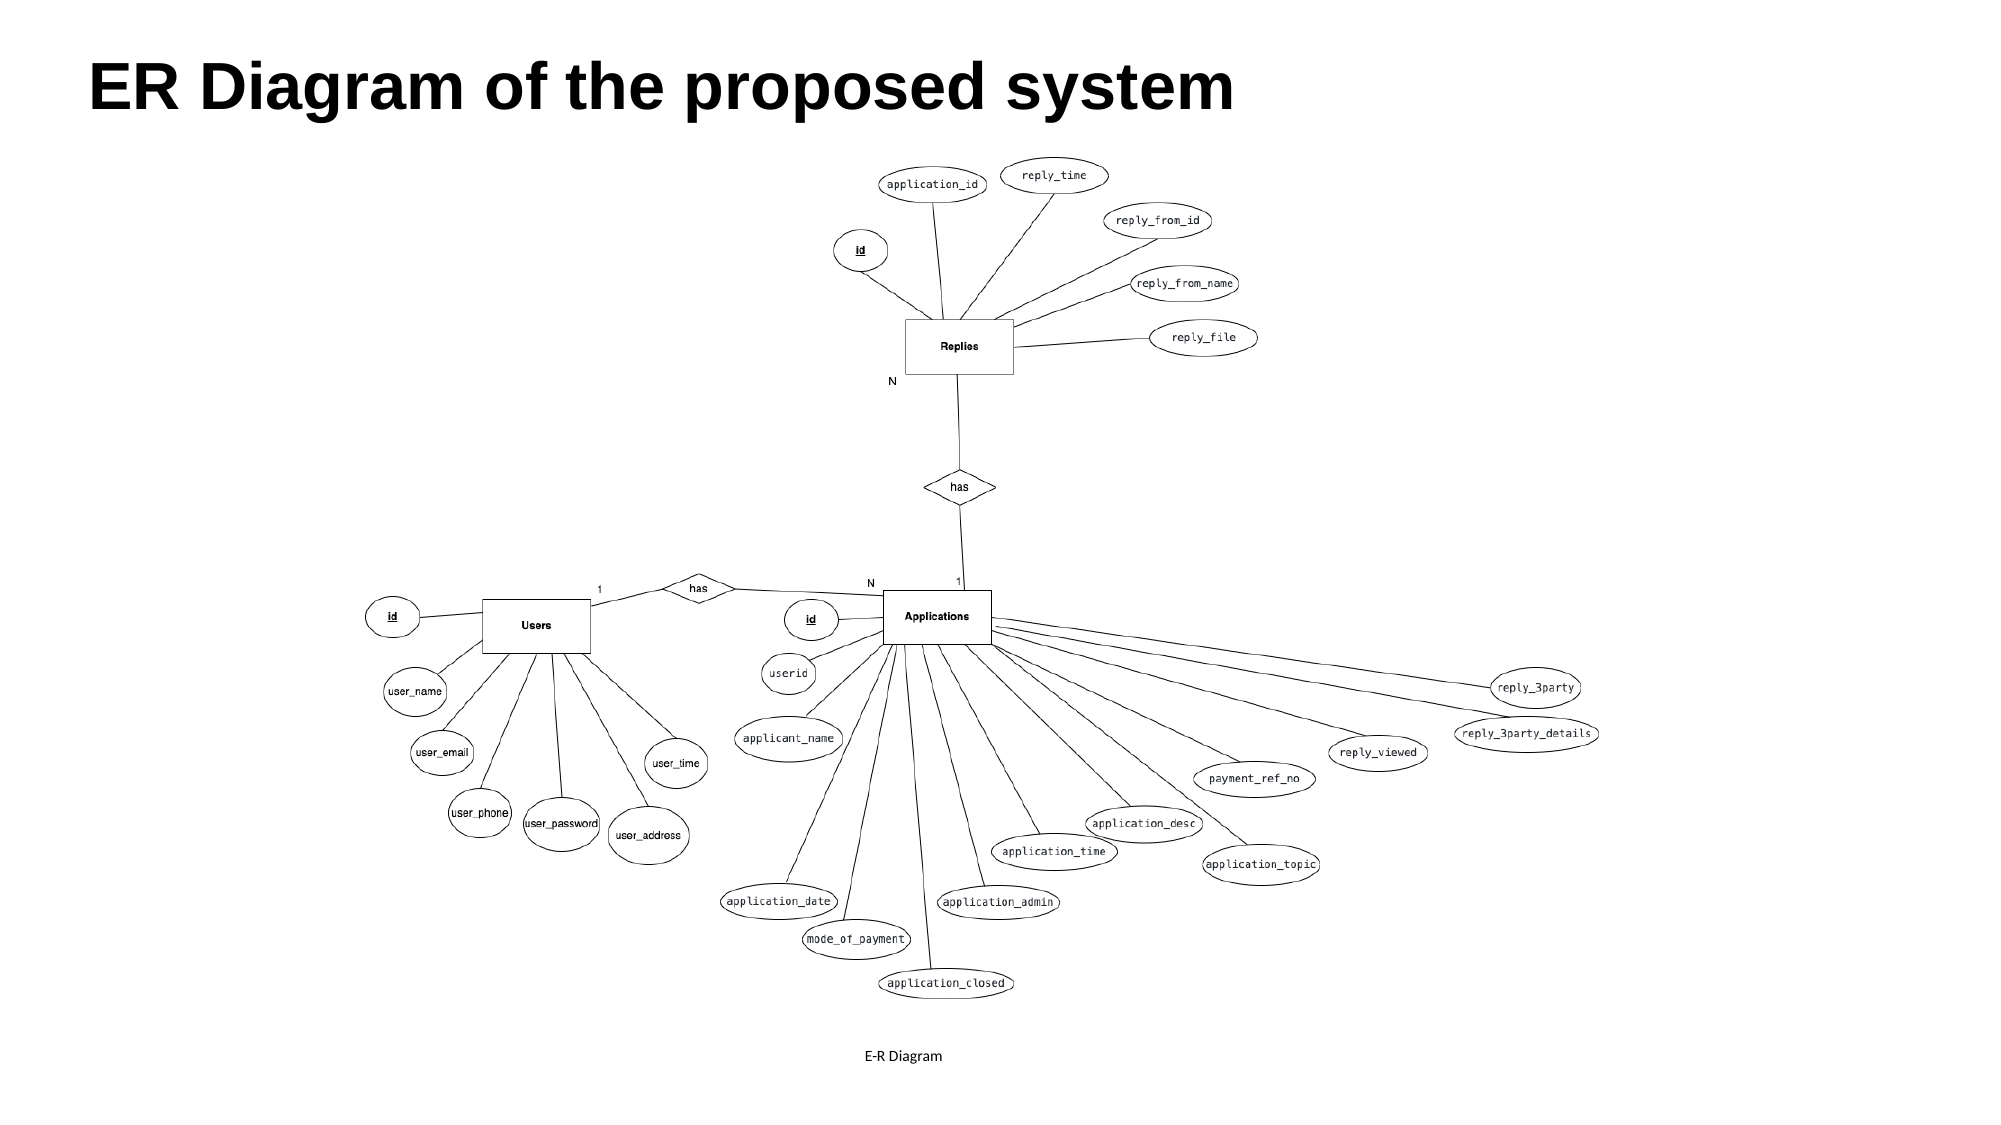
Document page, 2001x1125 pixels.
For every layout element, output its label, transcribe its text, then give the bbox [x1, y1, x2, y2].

list E-R Diagram [844, 1022, 1054, 1085]
picture [365, 157, 1600, 999]
title ER Diagram of the proposed system [68, 31, 1932, 145]
